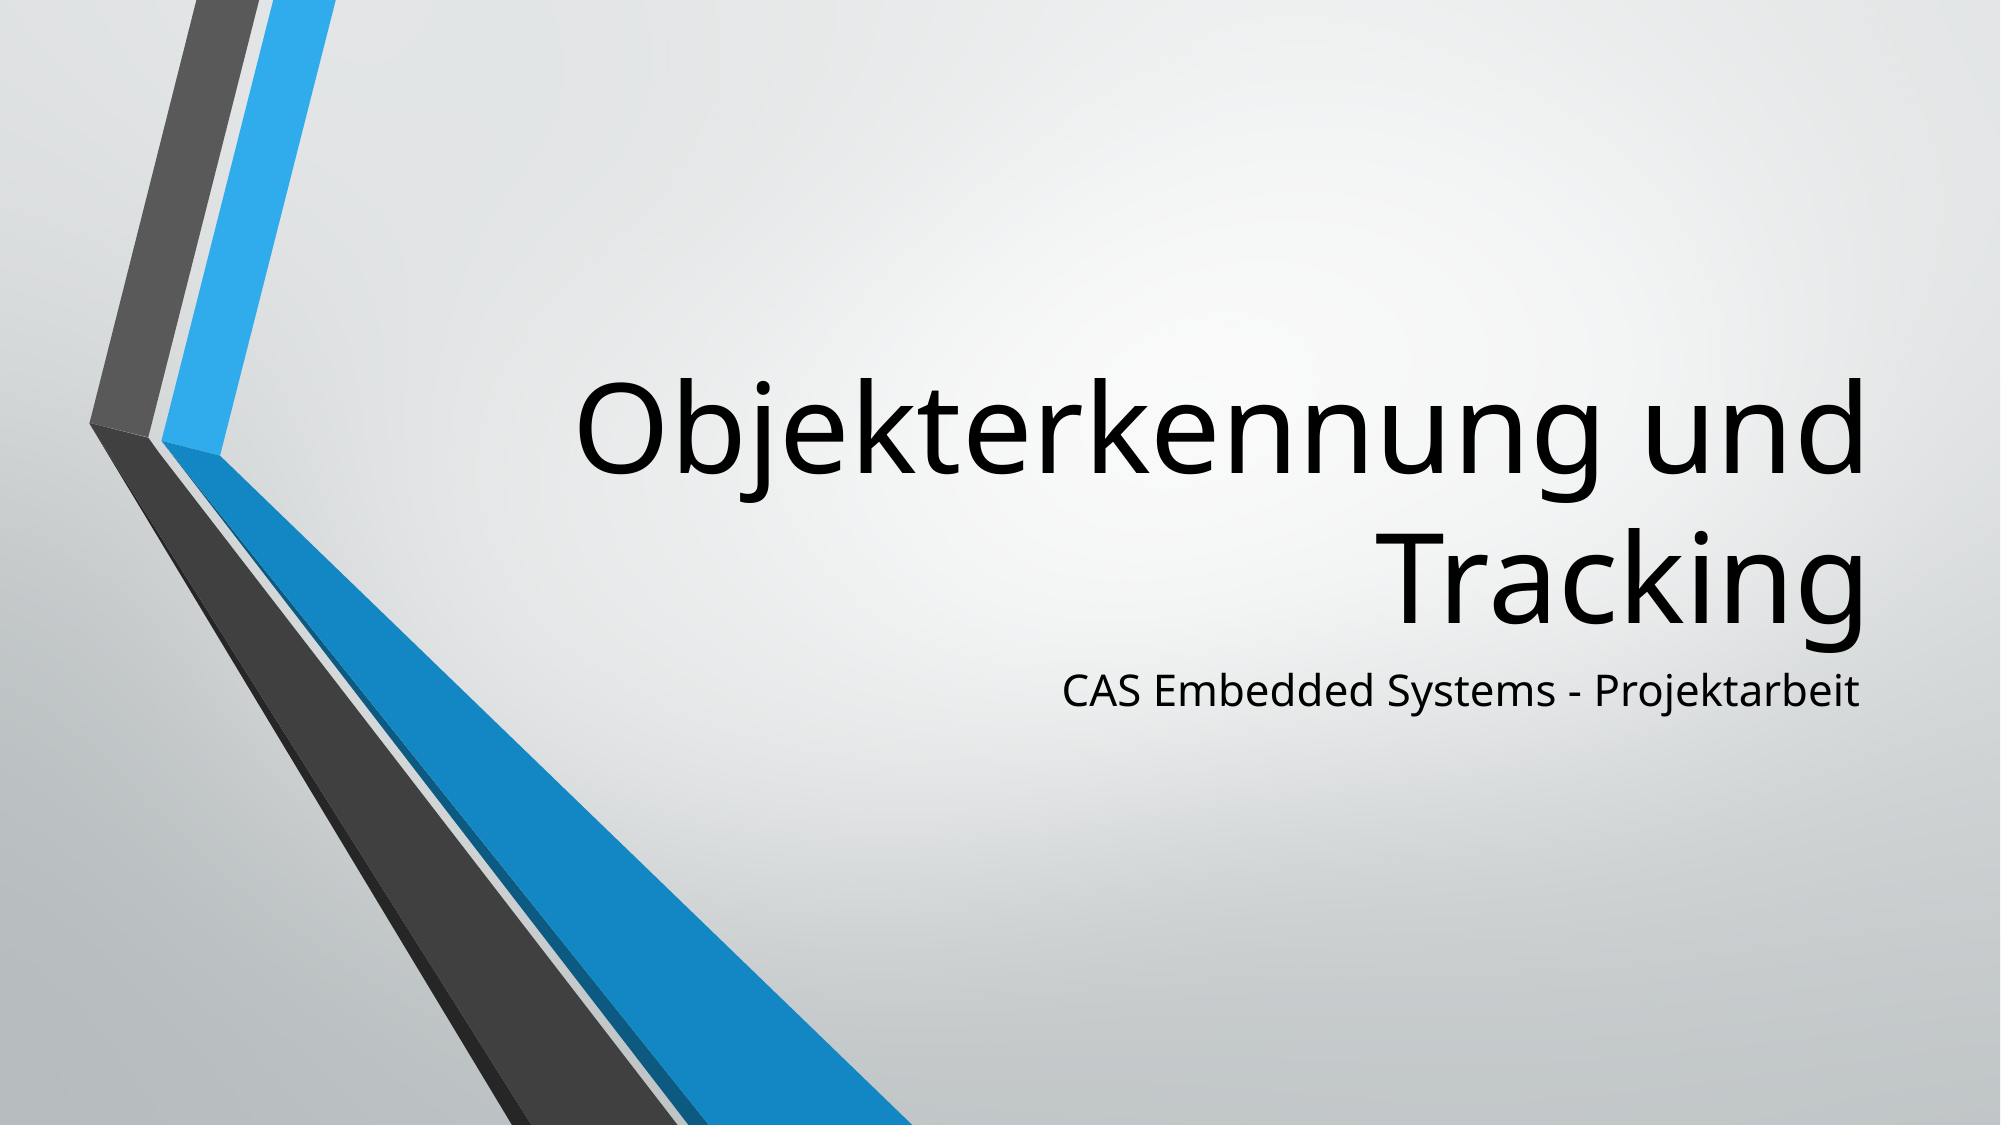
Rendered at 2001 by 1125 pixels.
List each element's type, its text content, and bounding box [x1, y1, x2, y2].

title Objekterkennung und Tracking [480, 226, 1887, 656]
subtitle CAS Embedded Systems - Projektarbeit [740, 655, 1887, 884]
